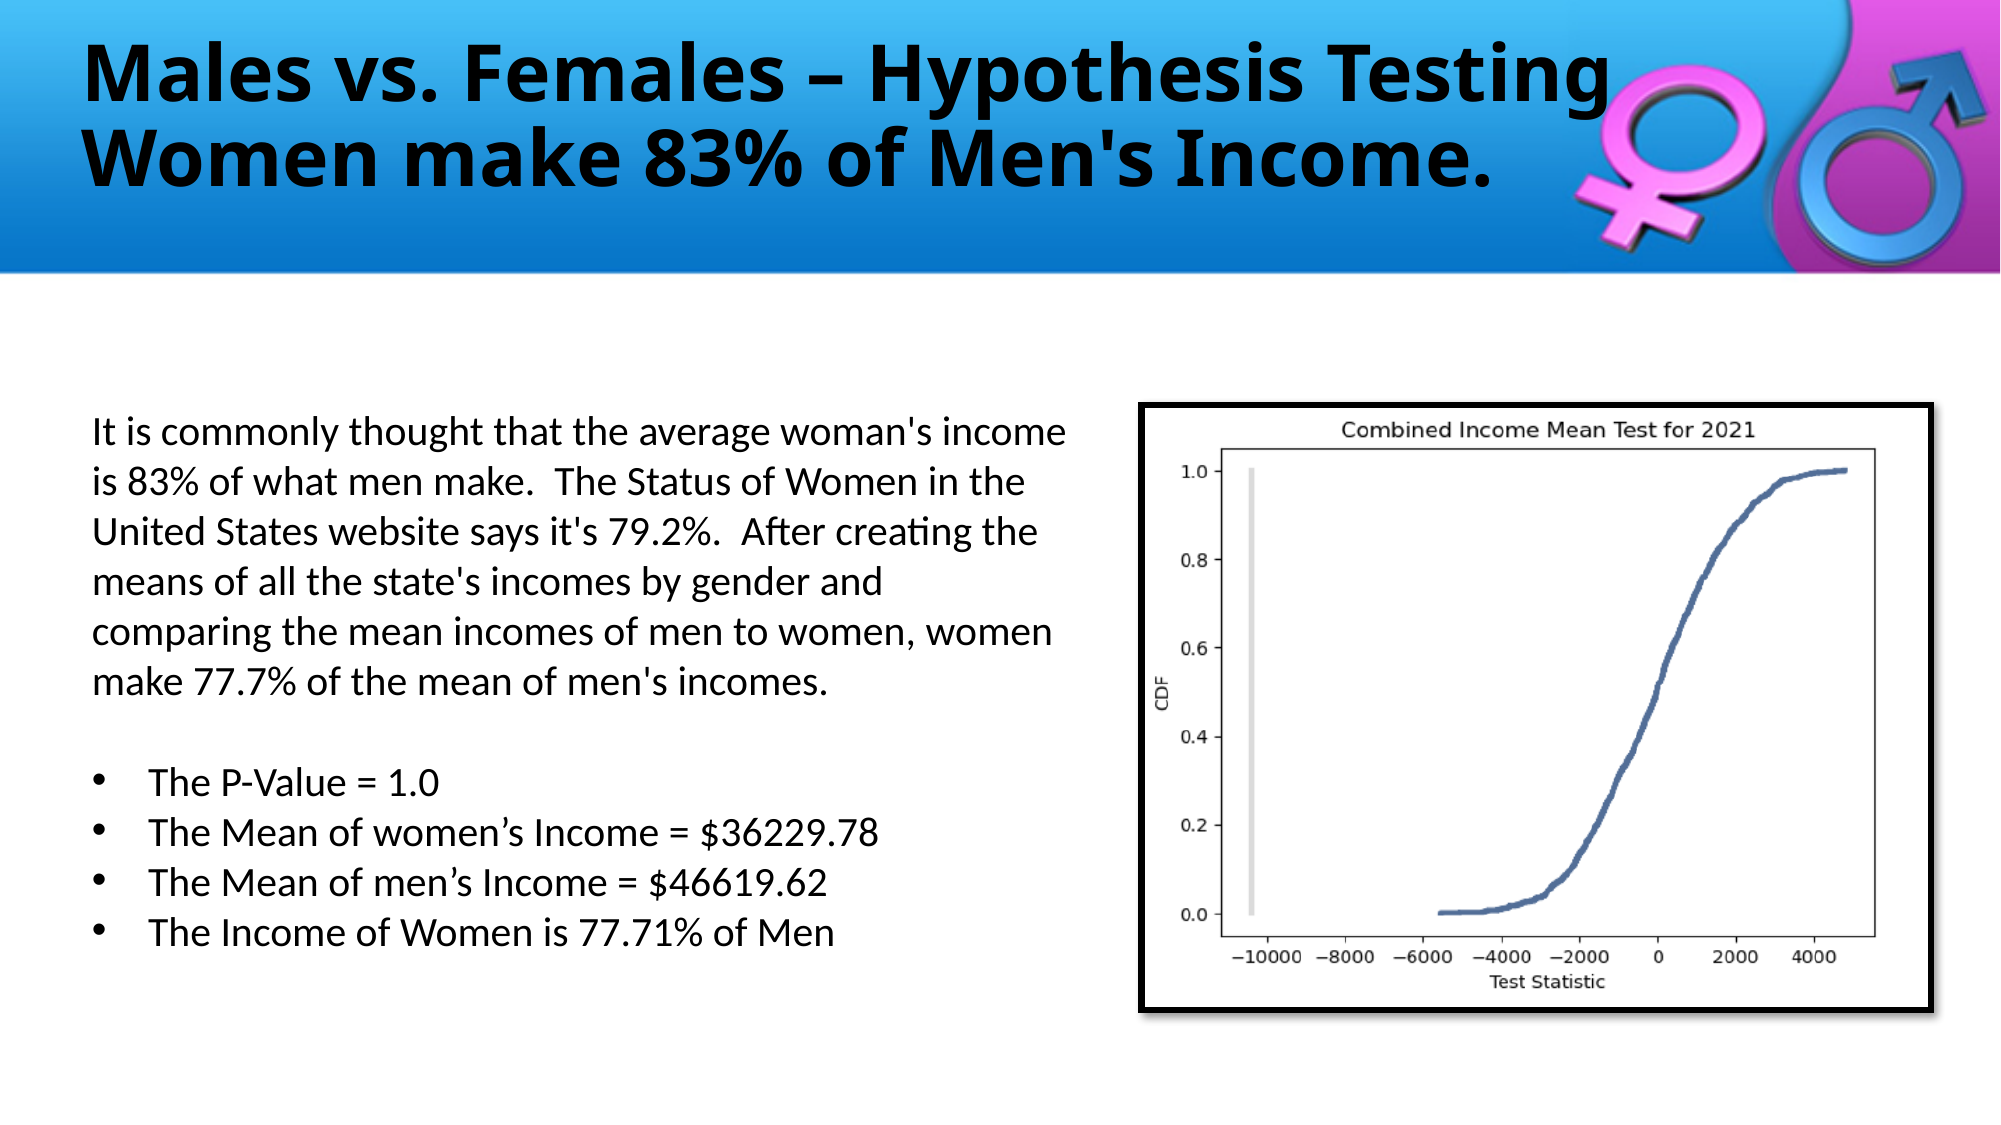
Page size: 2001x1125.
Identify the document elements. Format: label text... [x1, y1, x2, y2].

text_box It is commonly thought that the average woman's income is 83% of what men make. The Status of Women in the United States website says it's 79.2%. After creating the means of all the state's incomes by gender and comparing the mean incomes of men to women, women make 77.7% of the mean of men's incomes. The P-Value = 1.0 The Mean of women’s Income = $36229.78 The Mean of men’s Income = $46619.62 The Income of Women is 77.71% of Men [77, 396, 1089, 1012]
picture [0, 0, 2001, 1125]
title Males vs. Females – Hypothesis Testing Women make 83% of Men's Income. [66, 24, 1750, 213]
